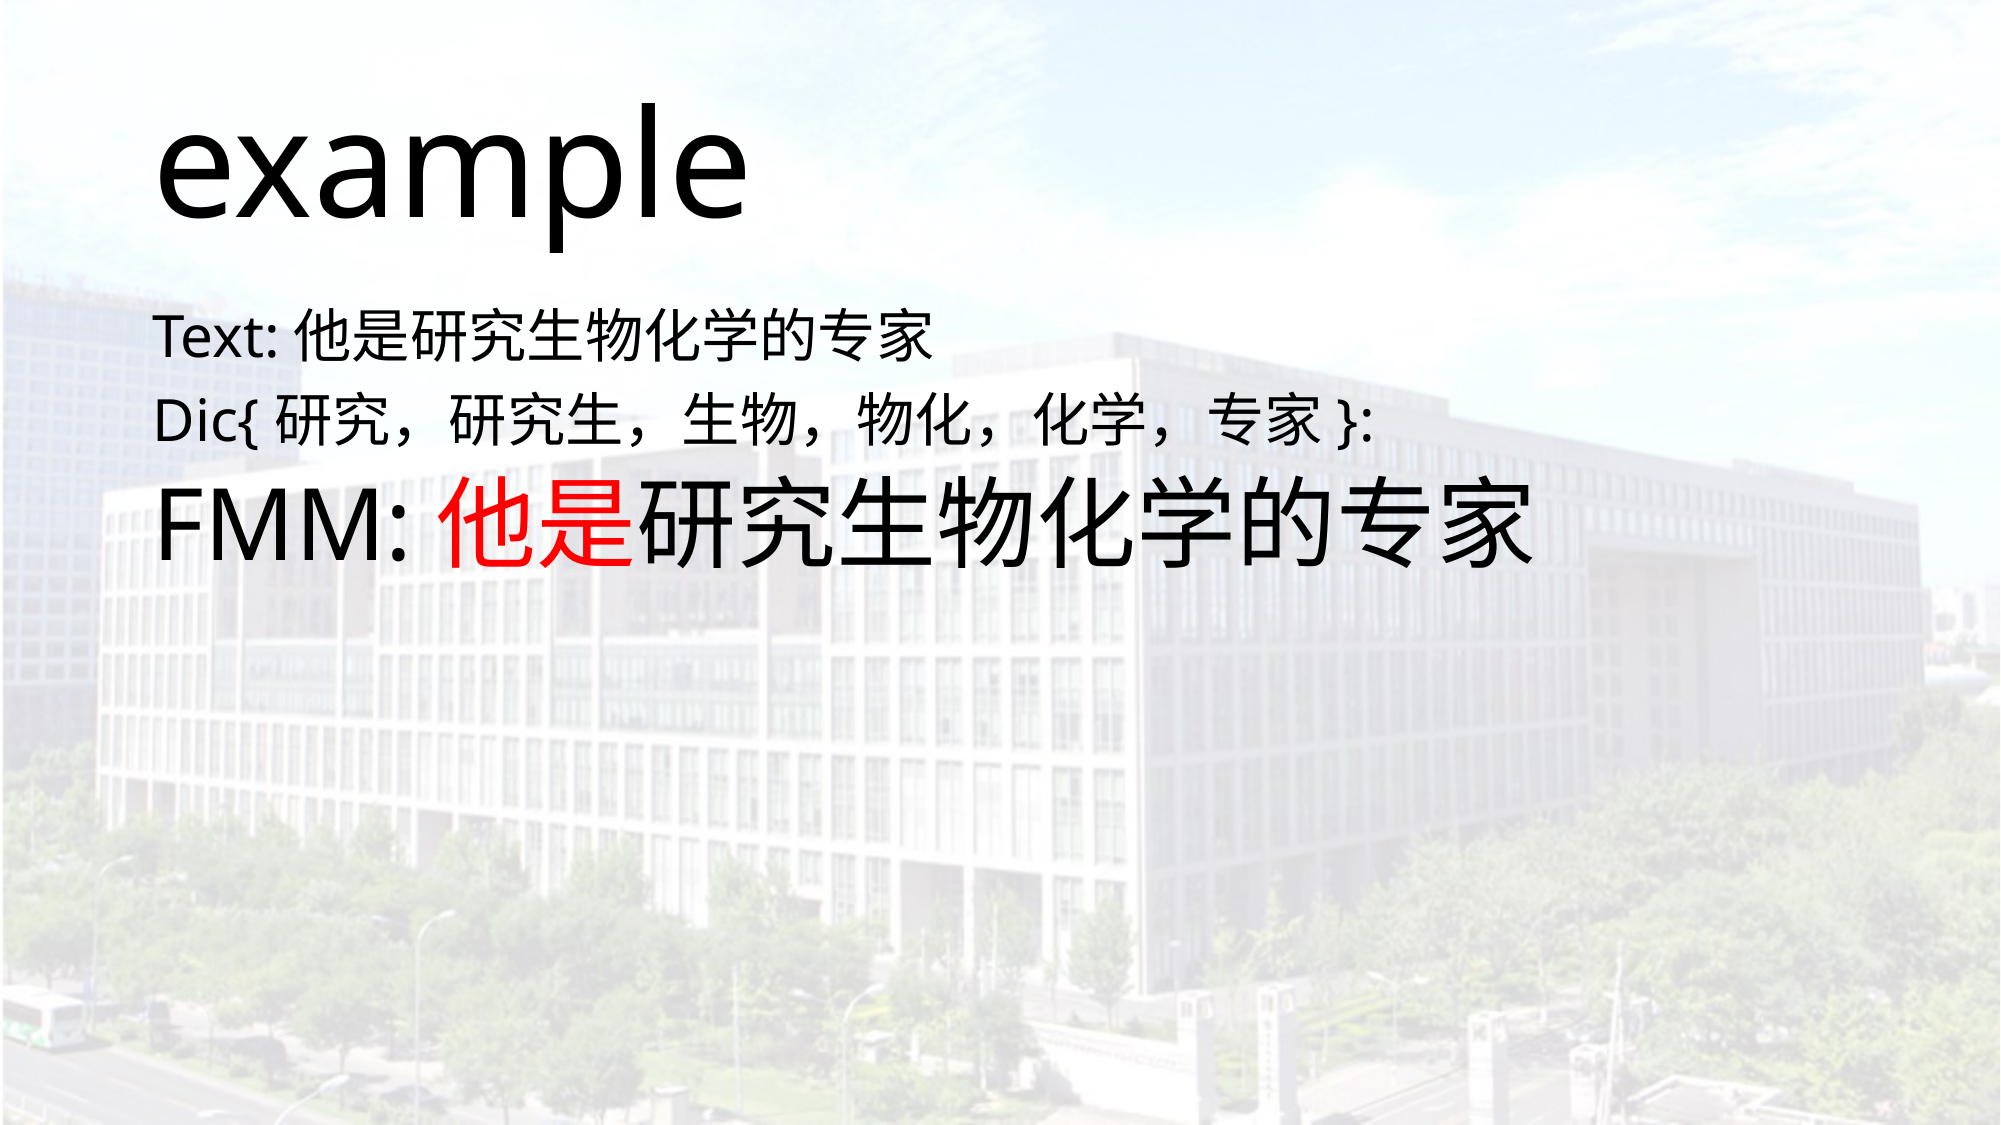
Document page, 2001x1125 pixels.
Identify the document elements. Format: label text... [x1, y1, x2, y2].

list Text:他是研究生物化学的专家 Dic{研究，研究生，生物，物化，化学，专家}: FMM:他是研究生物化学的专家 [137, 299, 1863, 1014]
title example [137, 59, 1863, 278]
picture [0, 0, 2001, 1125]
